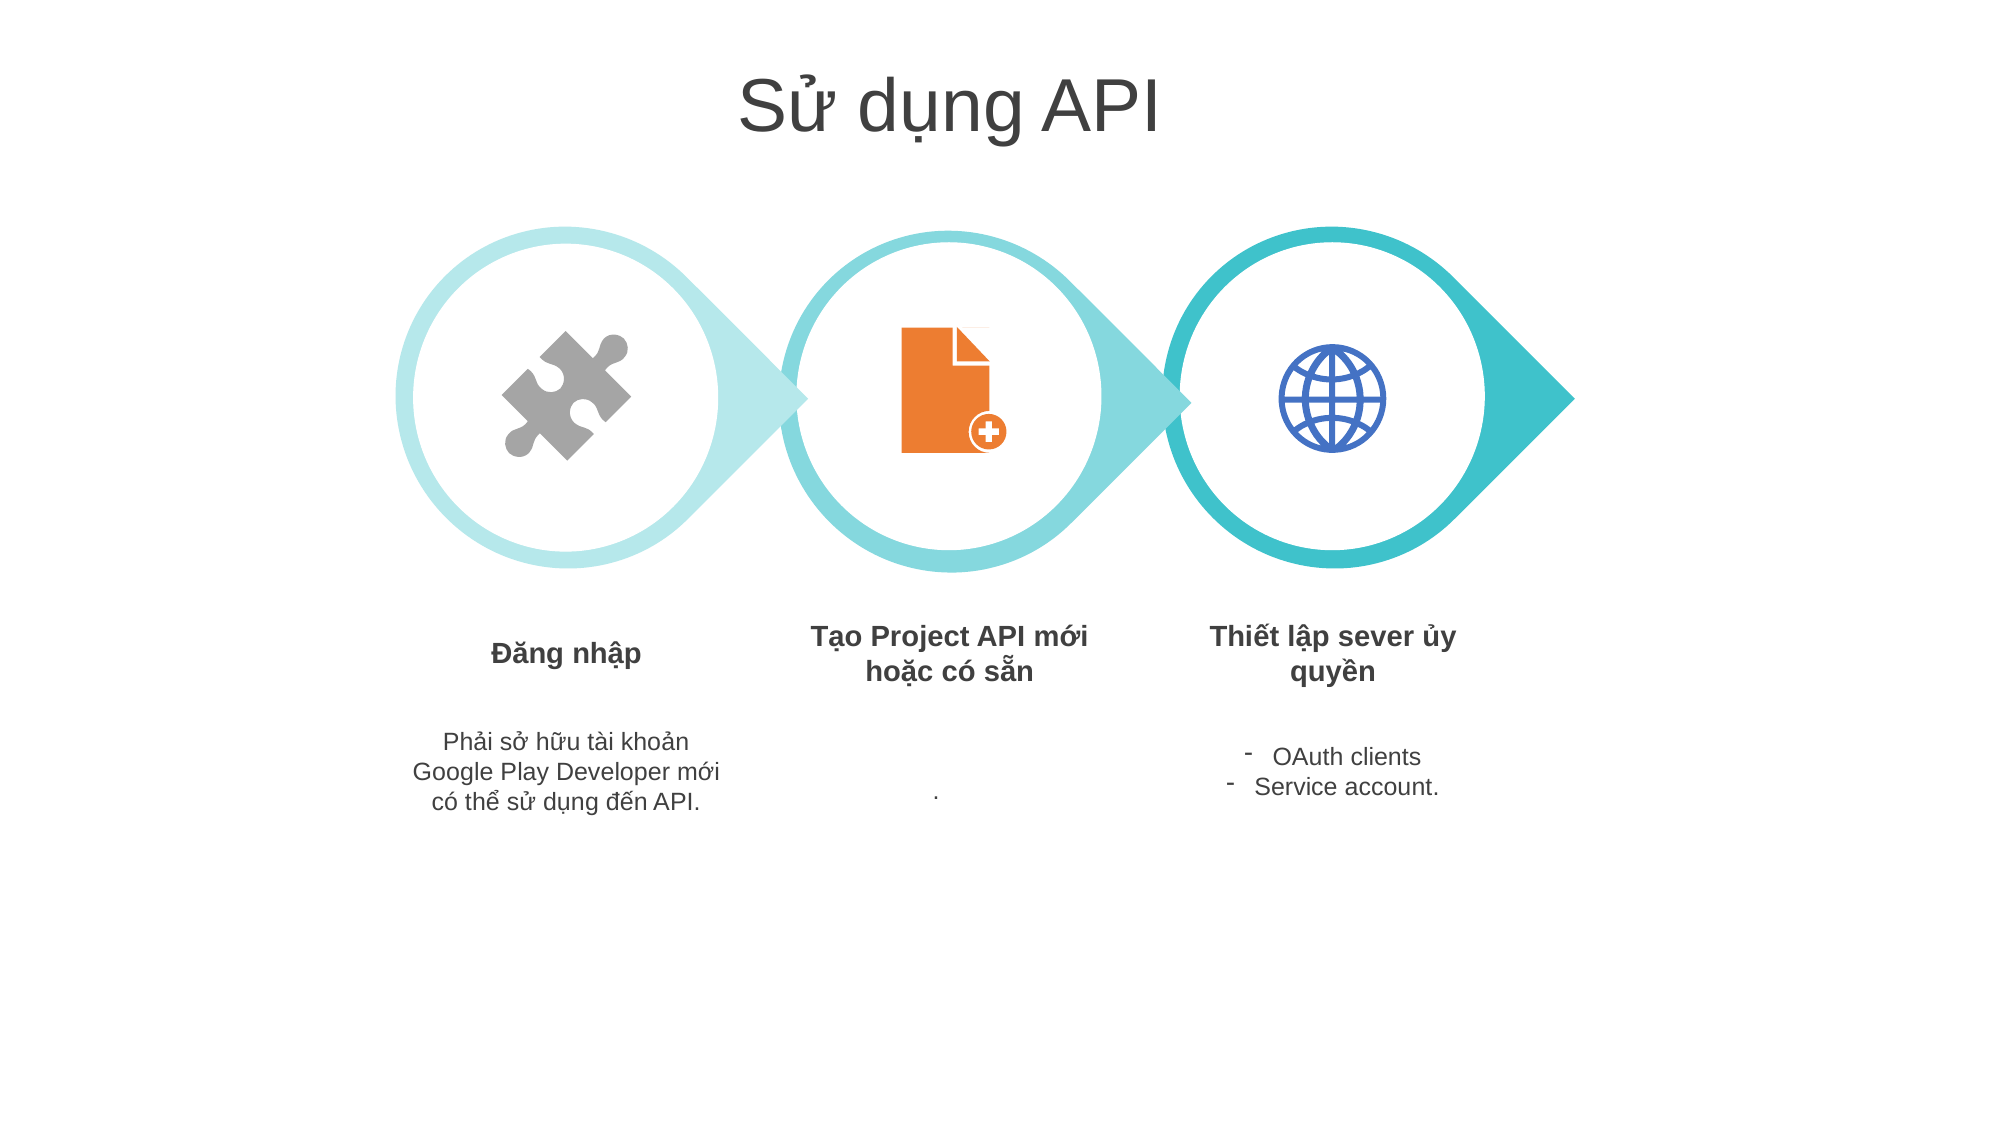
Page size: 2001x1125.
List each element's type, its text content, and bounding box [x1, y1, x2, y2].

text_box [392, 225, 1507, 855]
text_box Sử dụng API [199, 54, 1700, 149]
